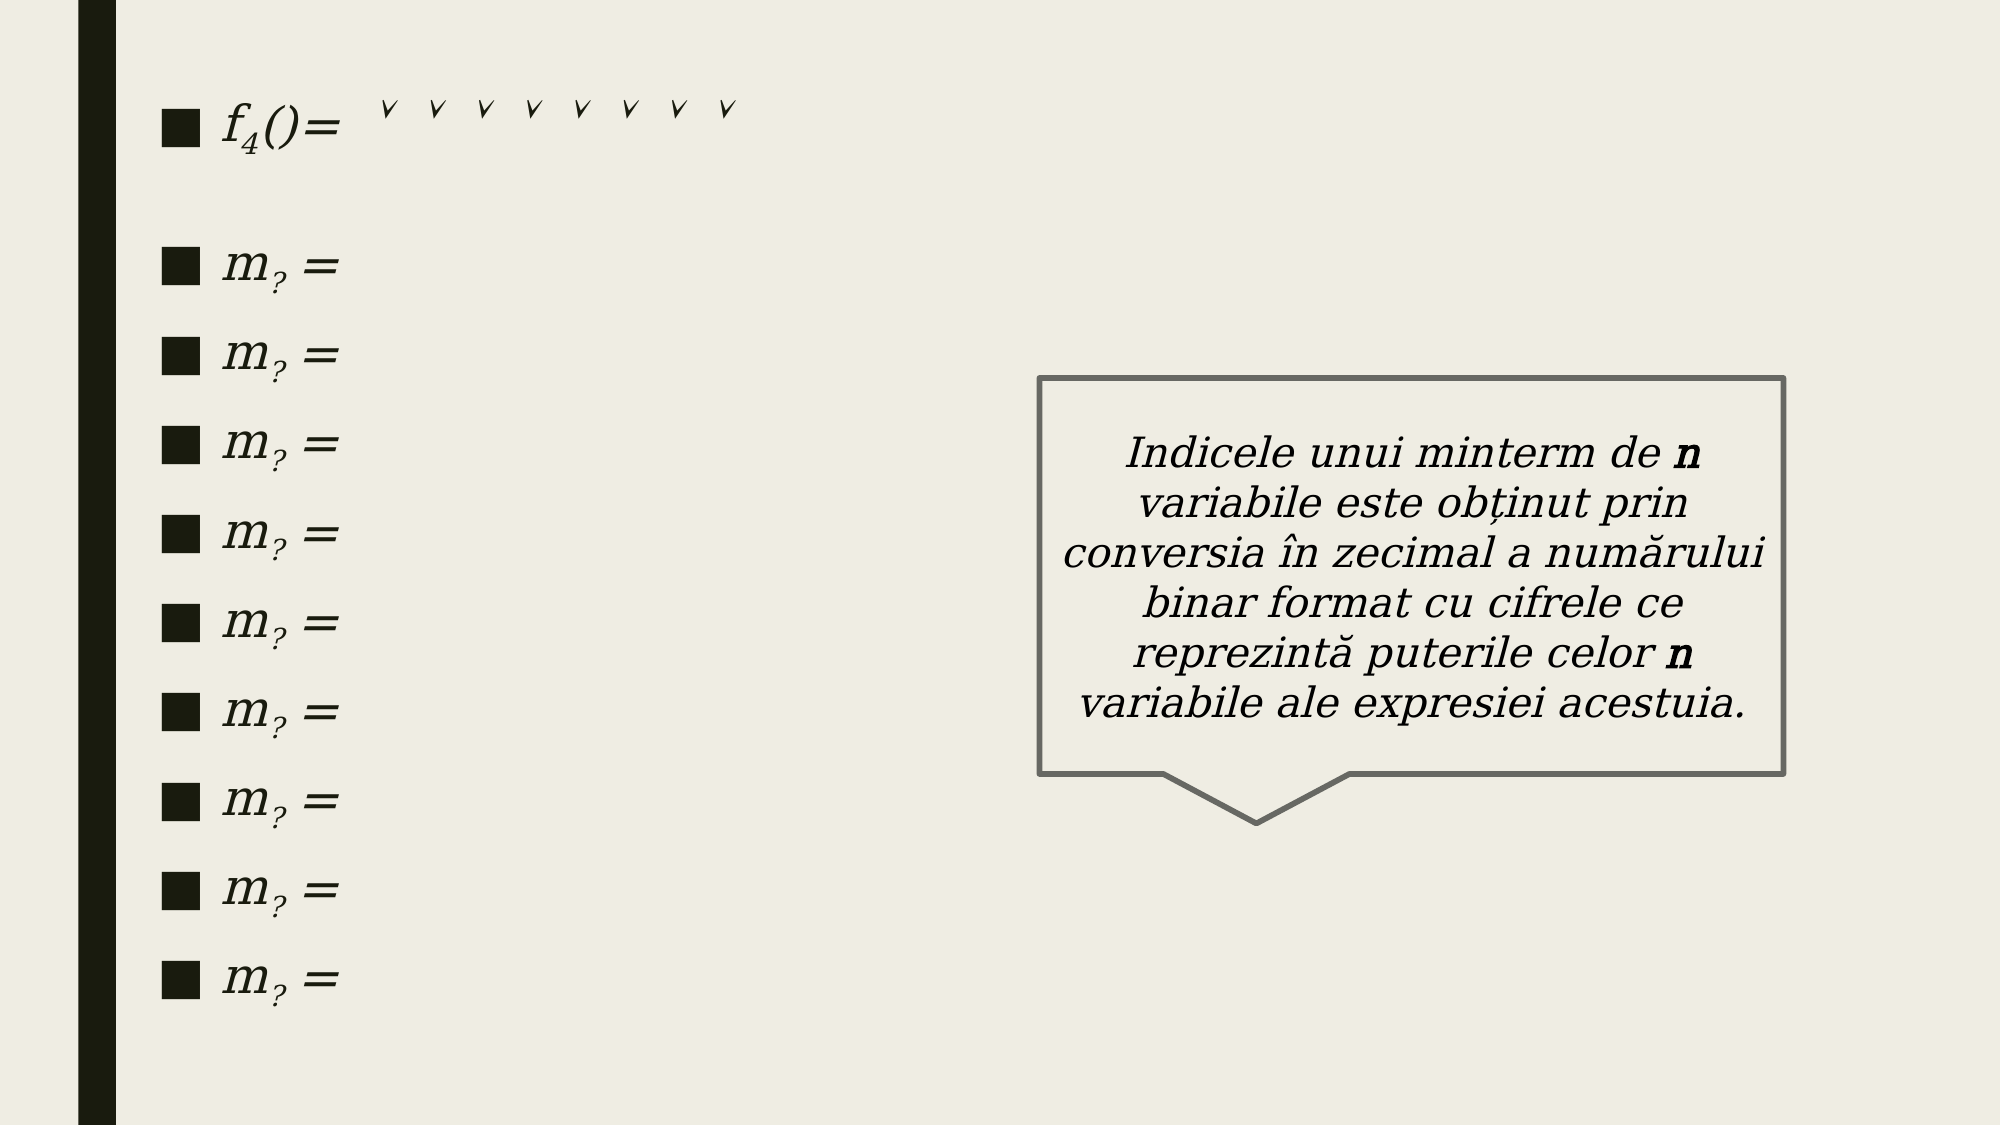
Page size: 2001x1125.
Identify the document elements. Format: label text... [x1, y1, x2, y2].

text_box Indicele unui minterm de n variabile este obținut prin conversia în zecimal a numărului binar format cu cifrele ce reprezintă puterile celor n variabile ale expresiei acestuia. [1036, 375, 1787, 826]
